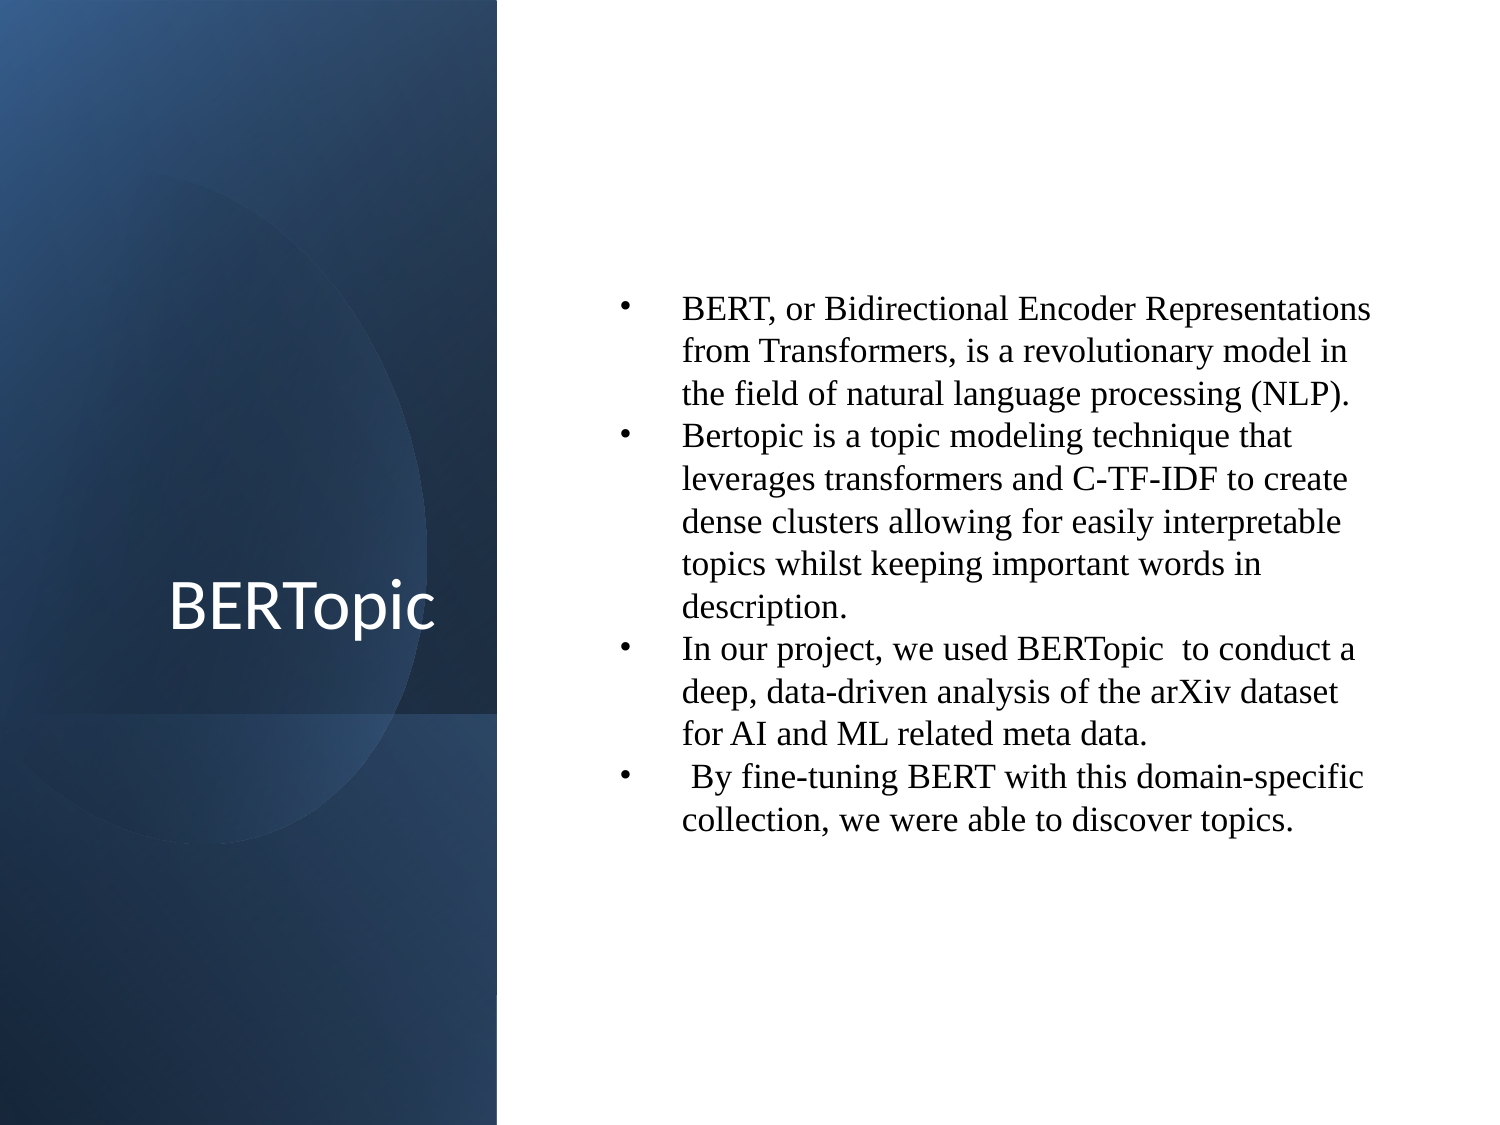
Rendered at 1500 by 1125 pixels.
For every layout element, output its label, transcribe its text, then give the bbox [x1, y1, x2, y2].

text_box [497, 0, 1500, 1125]
text_box [0, 0, 497, 1124]
title BERTopic [57, 96, 452, 652]
list BERT, or Bidirectional Encoder Representations from Transformers, is a revolutionary model in the field of natural language processing (NLP). Bertopic is a topic modeling technique that leverages transformers and C-TF-IDF to create dense clusters allowing for easily interpretable topics whilst keeping important words in description. In our project, we used BERTopic to conduct a deep, data-driven analysis of the arXiv dataset for AI and ML related meta data. By fine-tuning BERT with this domain-specific collection, we were able to discover topics. [591, 106, 1399, 1017]
